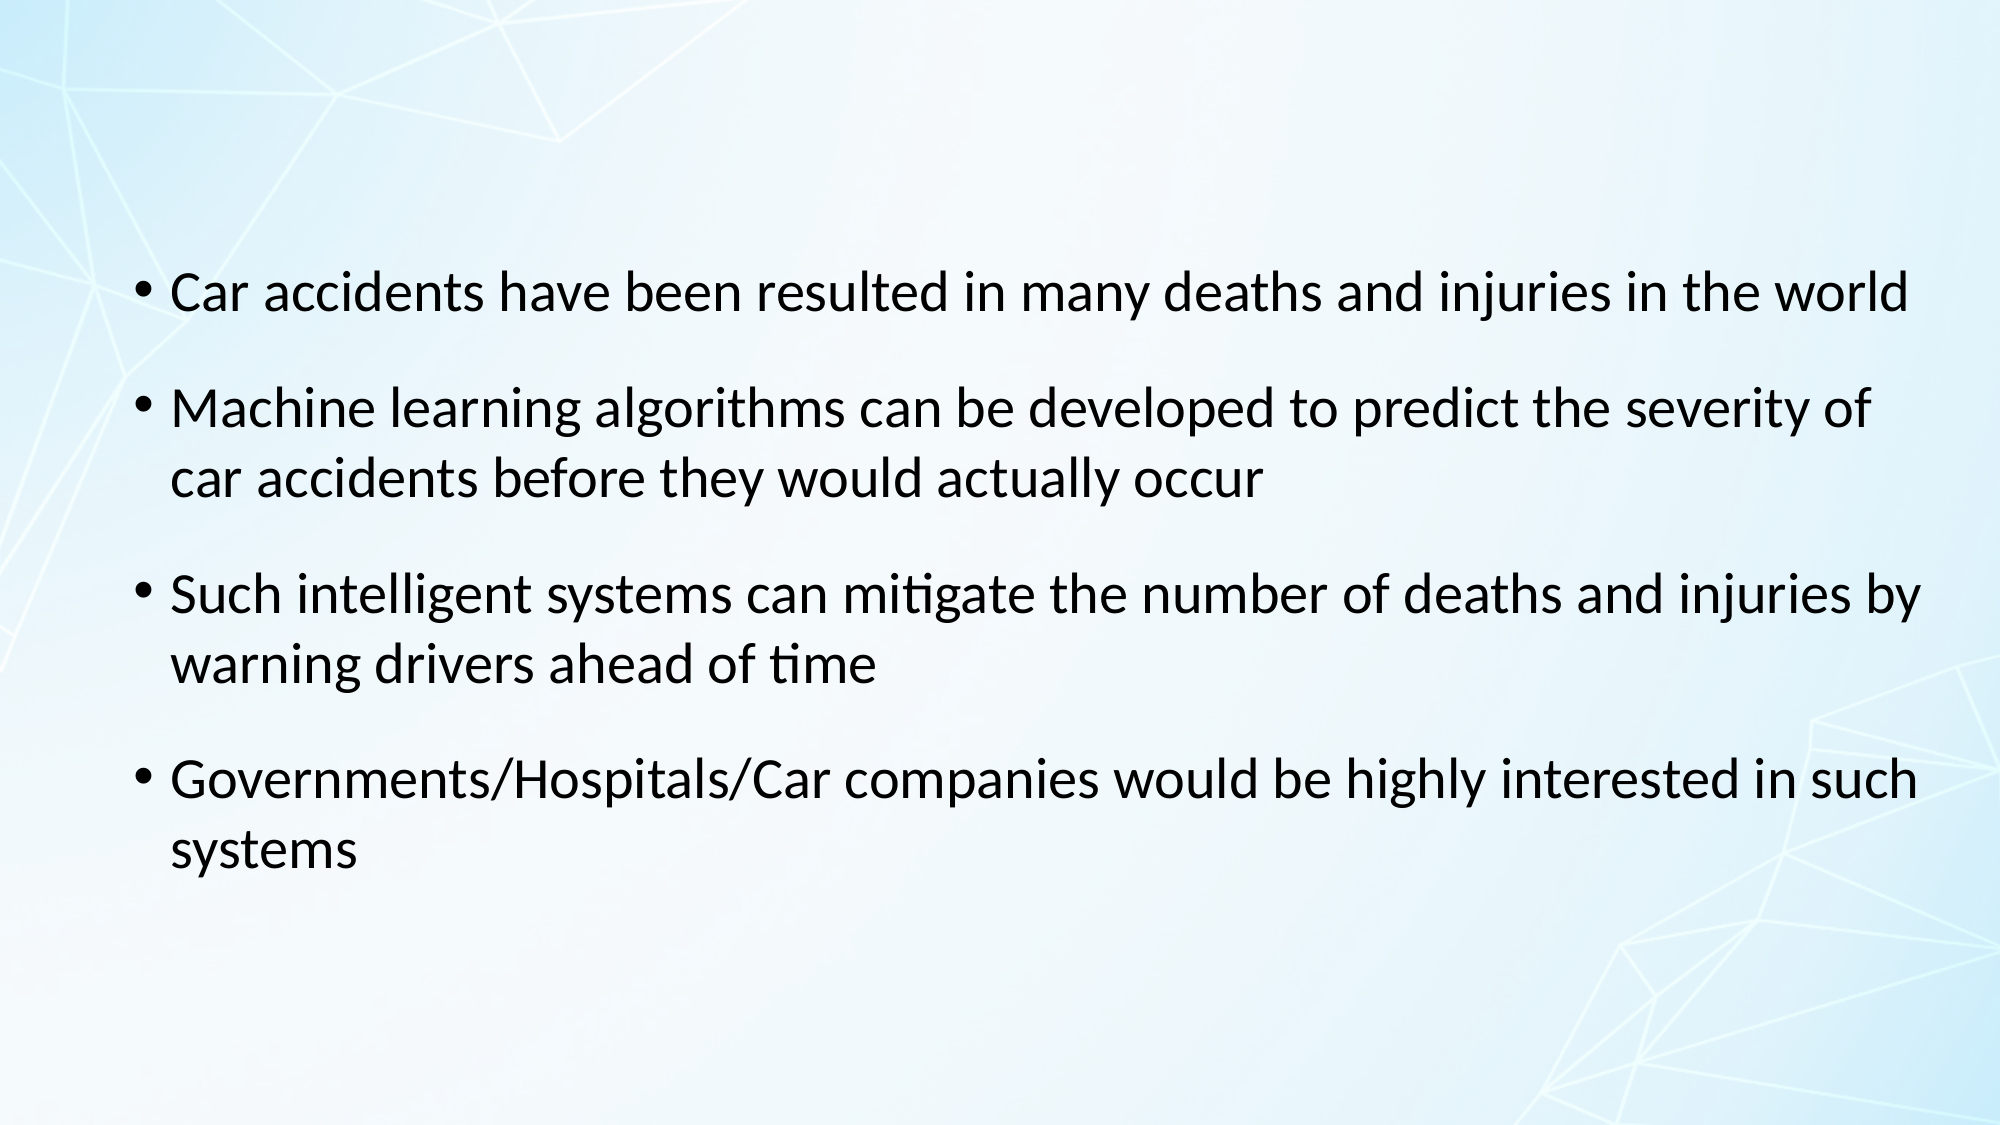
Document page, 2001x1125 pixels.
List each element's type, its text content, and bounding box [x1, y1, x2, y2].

list Car accidents have been resulted in many deaths and injuries in the world Machine learning algorithms can be developed to predict the severity of car accidents before they would actually occur Such intelligent systems can mitigate the number of deaths and injuries by warning drivers ahead of time Governments/Hospitals/Car companies would be highly interested in such systems [118, 210, 1958, 925]
